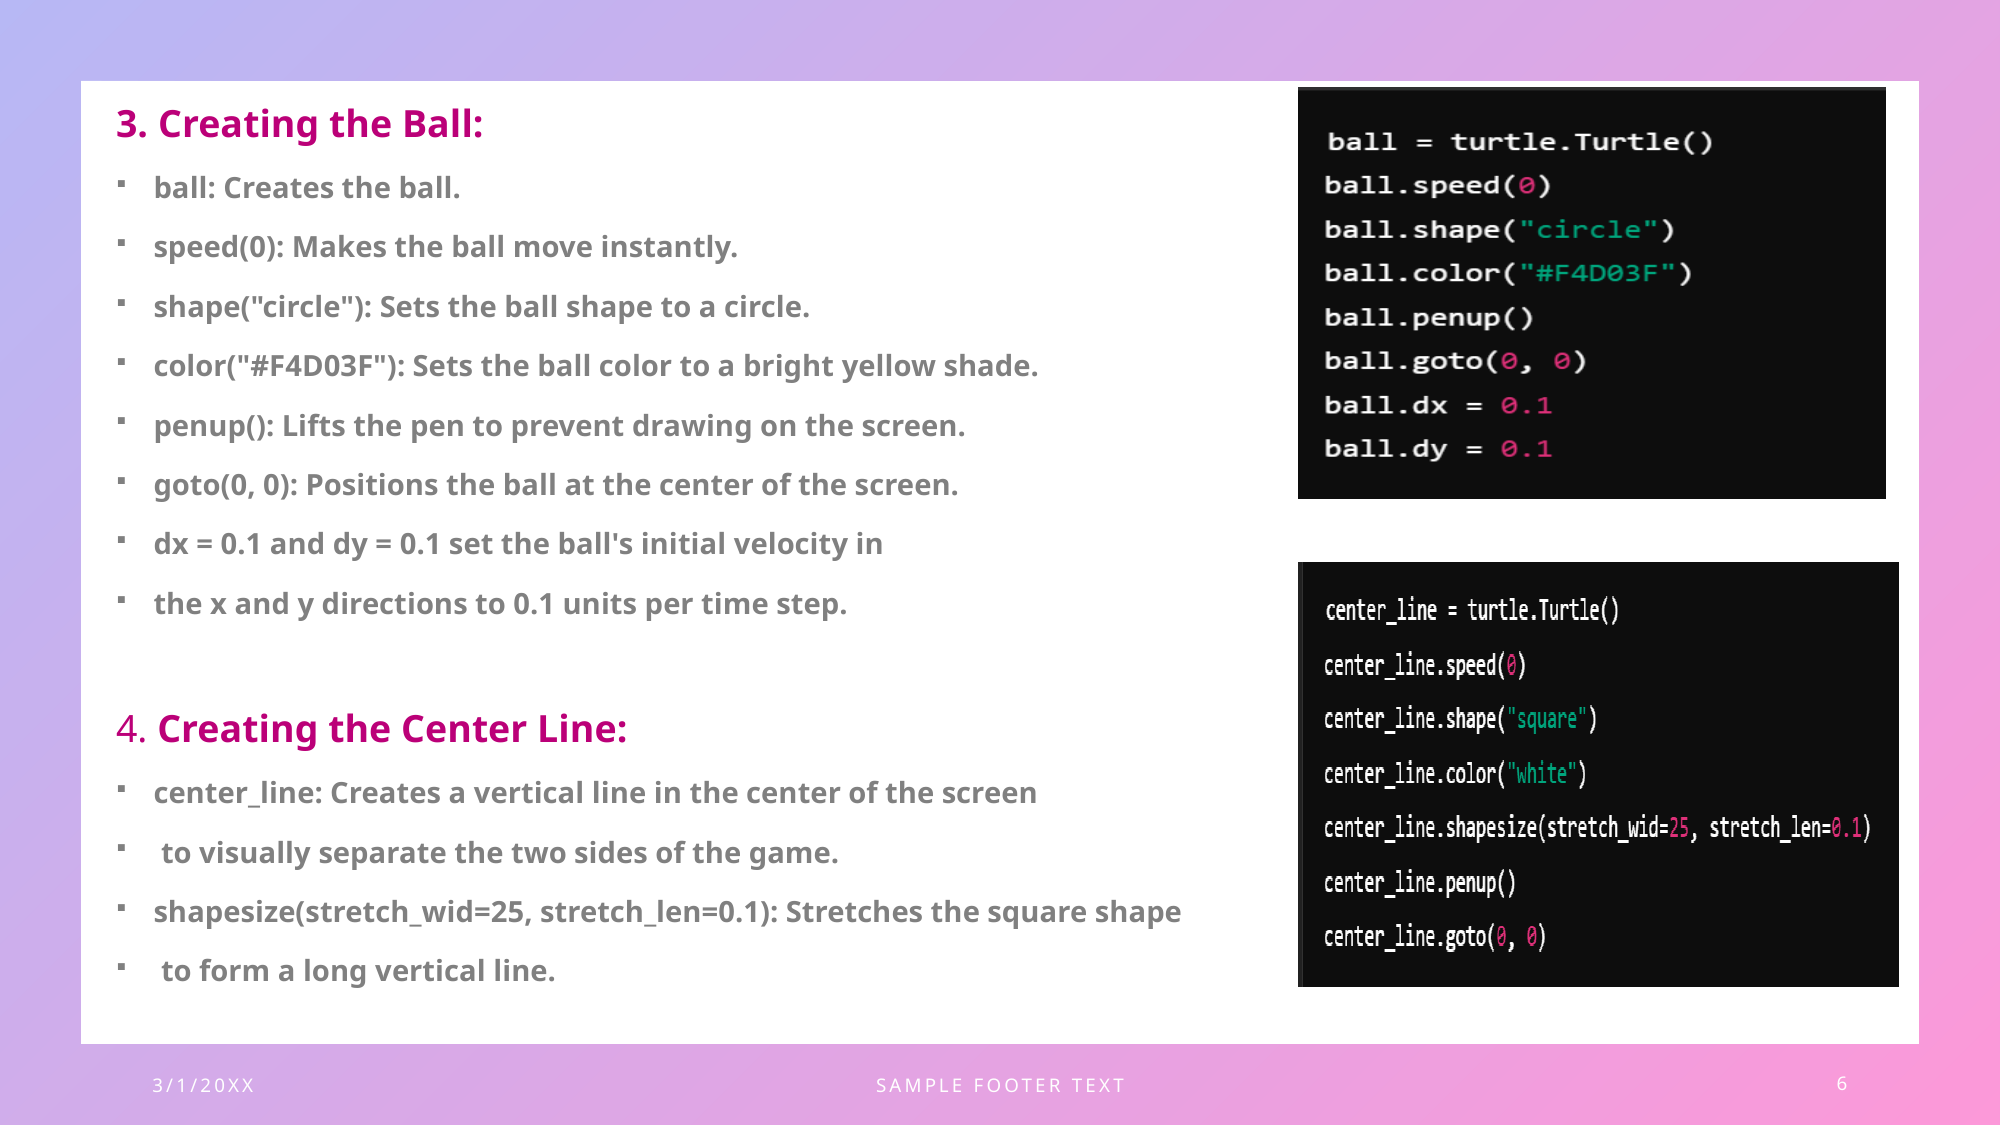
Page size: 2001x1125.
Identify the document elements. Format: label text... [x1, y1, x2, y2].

footer SAMPLE FOOTER TEXT [662, 1054, 1338, 1115]
slide_number 6 [1412, 1054, 1863, 1115]
picture [1298, 87, 1886, 499]
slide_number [137, 1054, 588, 1115]
picture [1298, 562, 1899, 988]
list 3. Creating the Ball: ball: Creates the ball. speed(0): Makes the ball move instantly. shape("circle"): Sets the ball shape to a circle. color("#F4D03F"): Sets the ball color to a bright yellow shade. penup(): Lifts the pen to prevent drawing on the screen. goto(0, 0): Positions the ball at the center of the screen. dx = 0.1 and dy = 0.1 set the ball's initial velocity in the x and y directions to 0.1 units per time step. 4. Creating the Center Line: center_line: Creates a vertical line in the center of the screen to visually separate the two sides of the game. shapesize(stretch_wid=25, stretch_len=0.1): Stretches the square shape to form a long vertical line. [63, 88, 1863, 1014]
